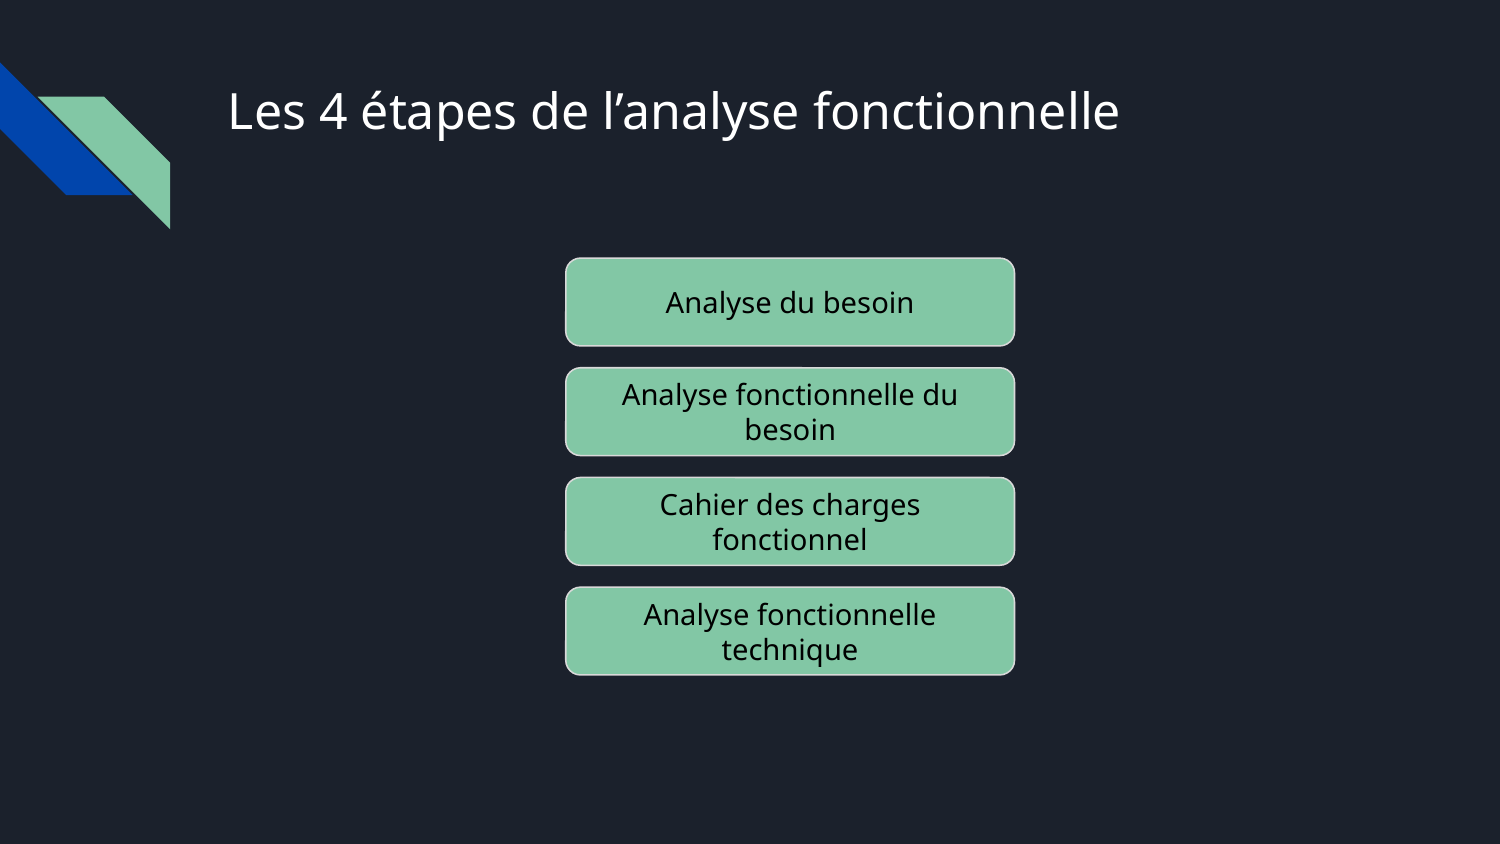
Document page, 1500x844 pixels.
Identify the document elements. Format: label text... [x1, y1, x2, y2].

text_box Analyse du besoin [565, 258, 1015, 346]
text_box Analyse fonctionnelle technique [565, 587, 1015, 675]
text_box Analyse fonctionnelle du besoin [565, 367, 1015, 456]
title Les 4 étapes de l’analyse fonctionnelle [212, 64, 1368, 215]
text_box Cahier des charges fonctionnel [565, 477, 1015, 566]
